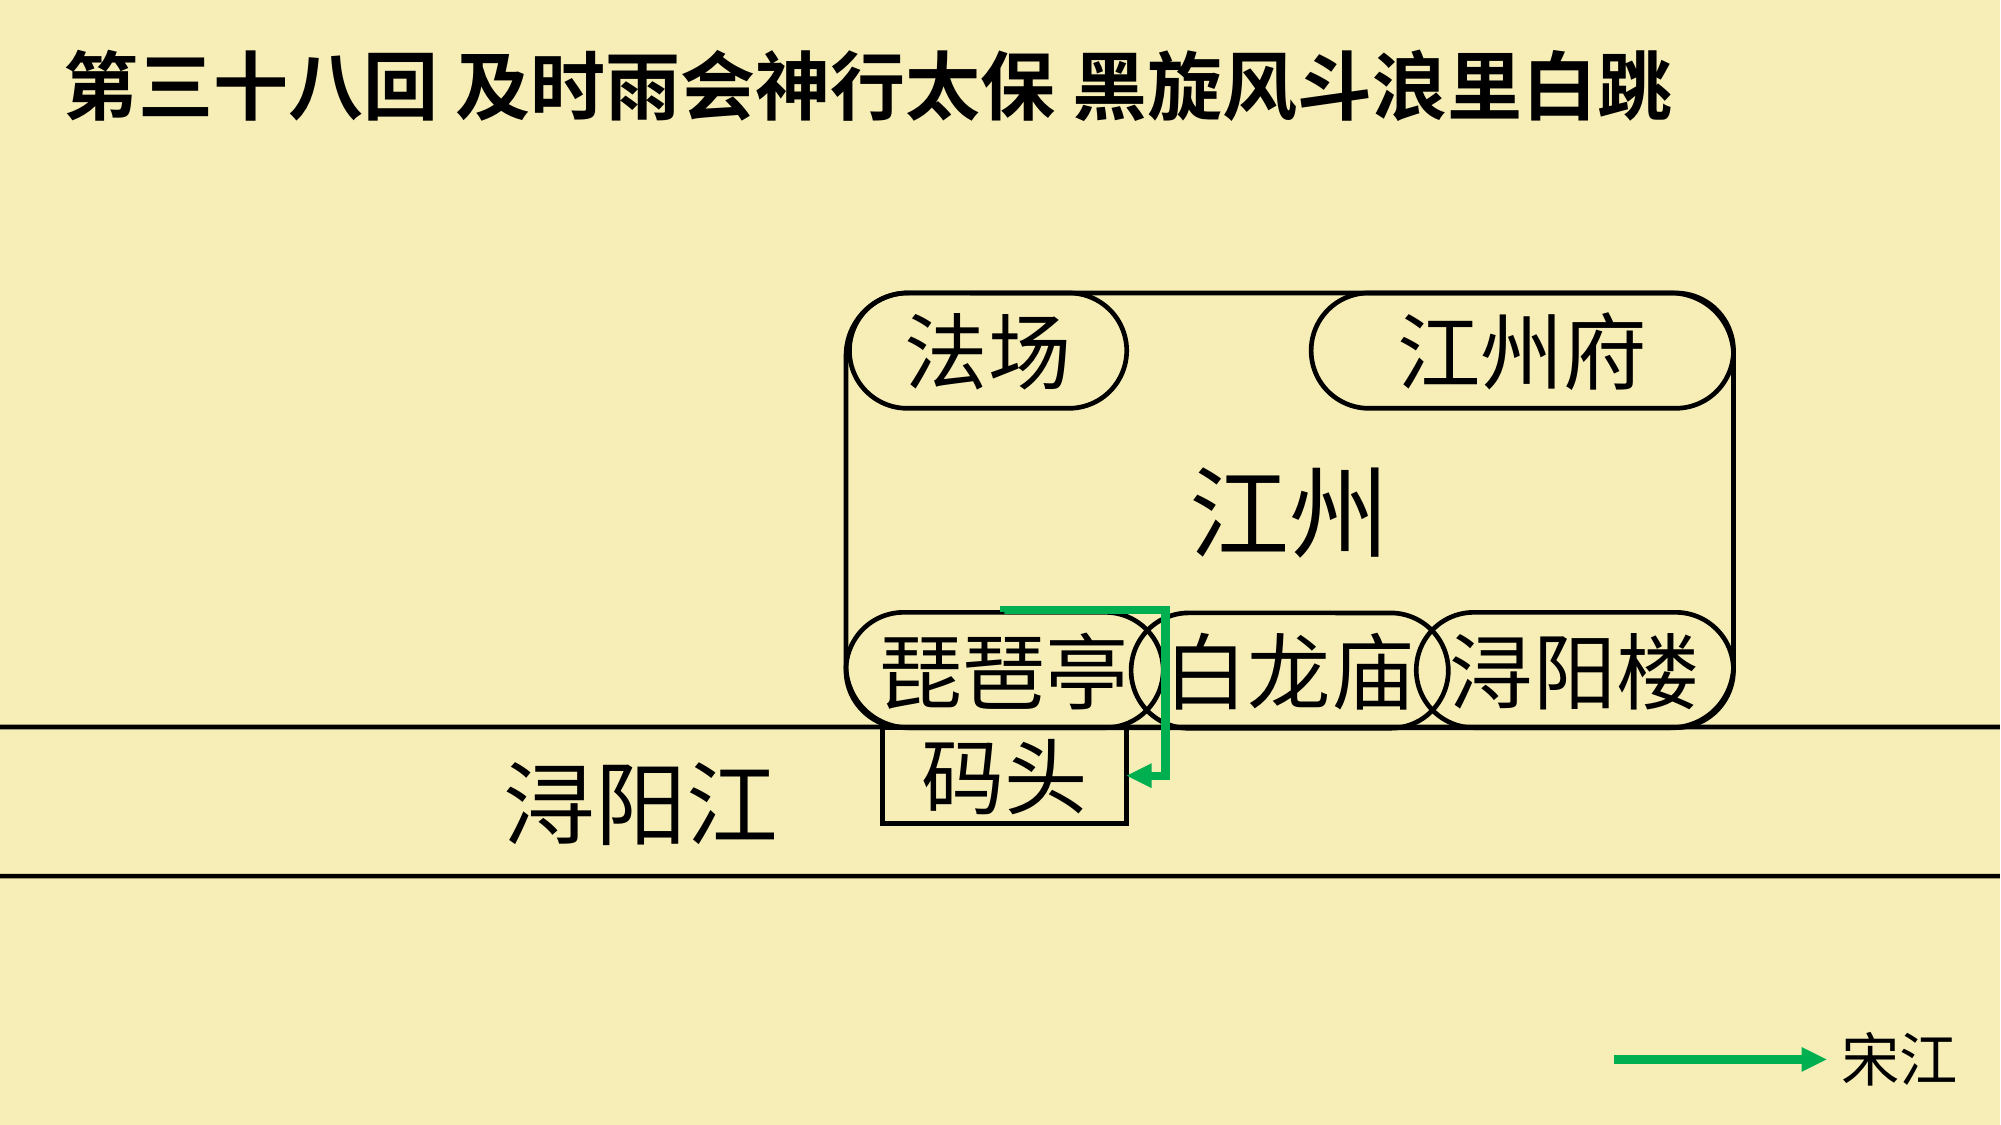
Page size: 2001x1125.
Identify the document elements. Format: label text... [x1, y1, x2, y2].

text_box 宋江 [1826, 1015, 1978, 1101]
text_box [983, 632, 1148, 755]
text_box 第三十八回 及时雨会神行太保 黑旋风斗浪里白跳 [48, 32, 1688, 137]
text_box 浔阳江 [0, 725, 2000, 878]
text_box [845, 292, 1734, 824]
